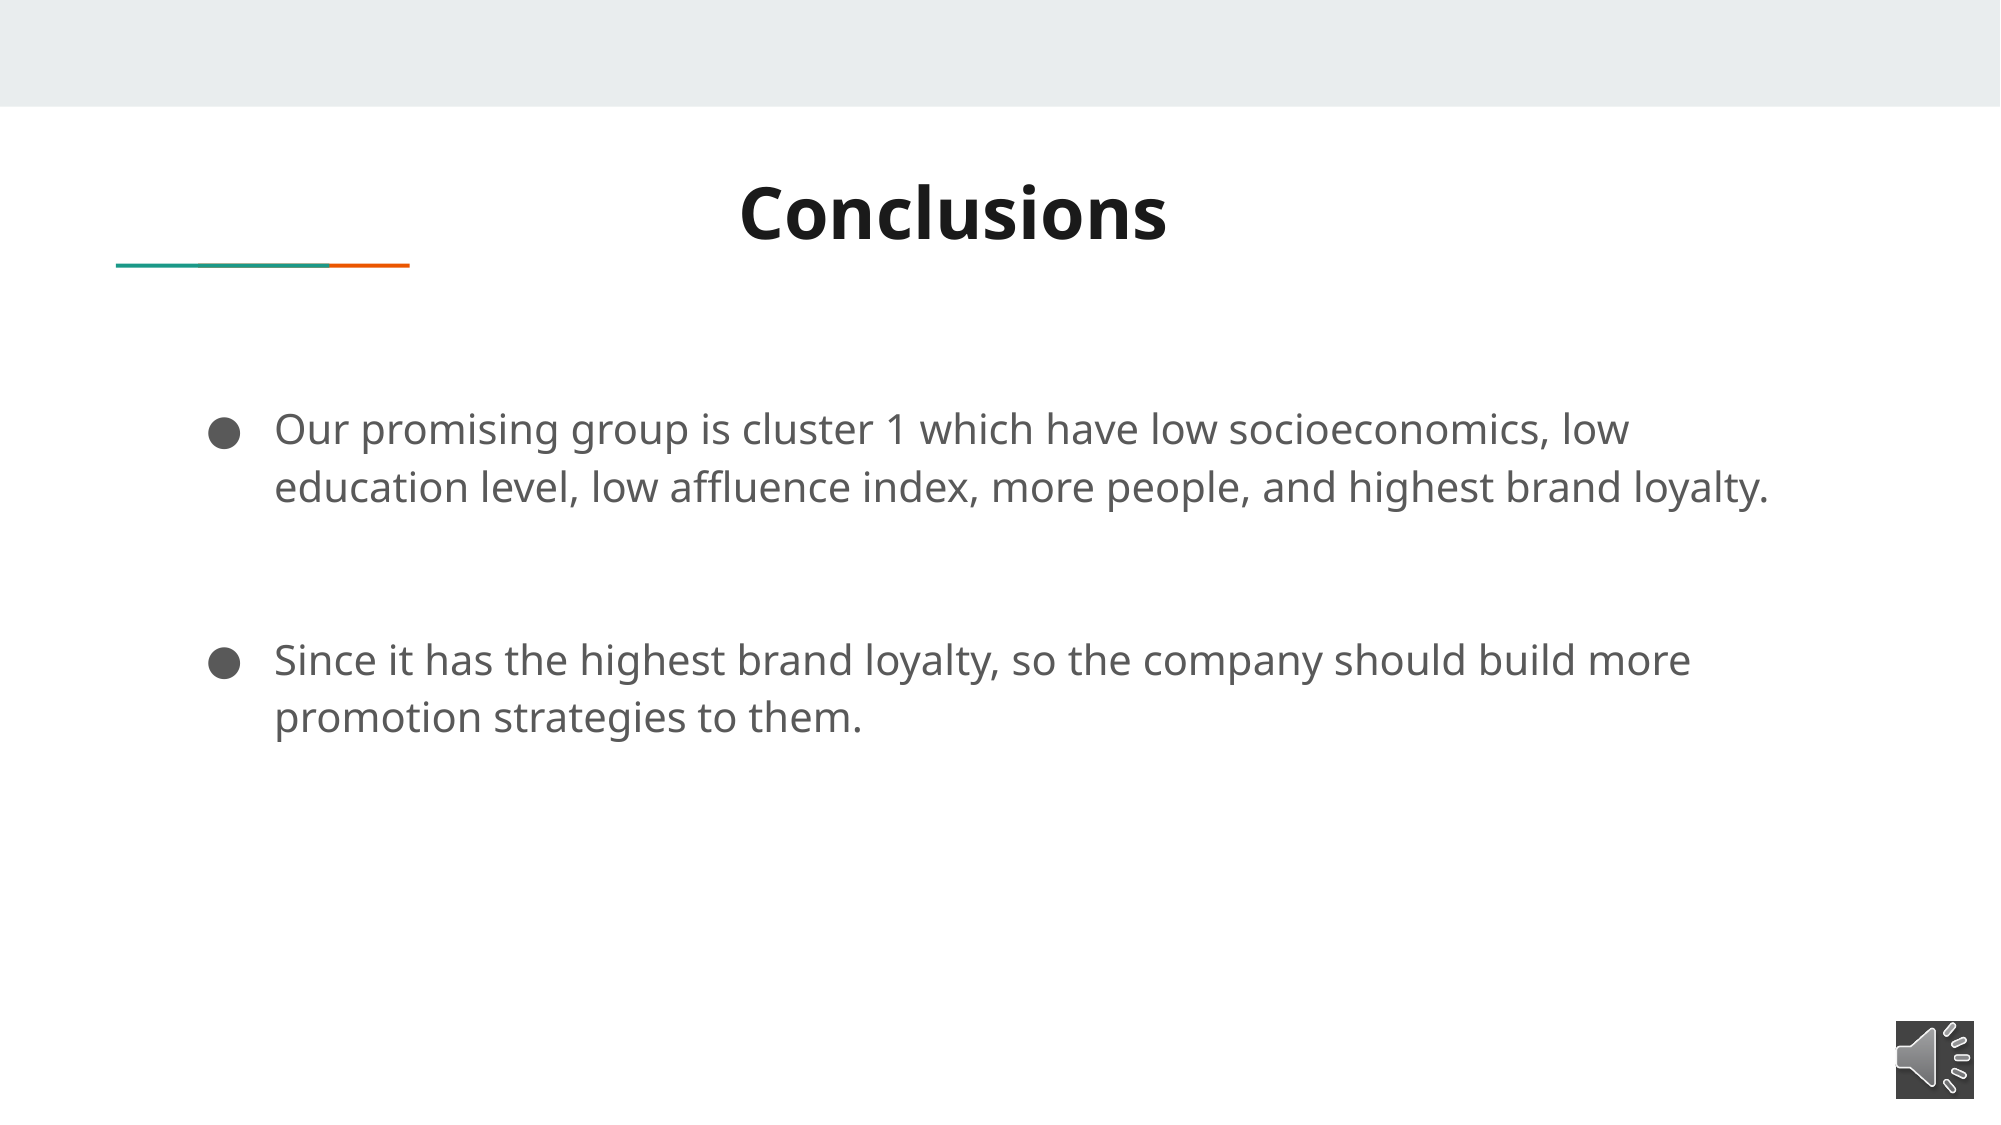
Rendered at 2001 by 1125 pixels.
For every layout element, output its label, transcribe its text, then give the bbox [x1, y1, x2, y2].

picture [1894, 1019, 1976, 1101]
list Our promising group is cluster 1 which have low socioeconomics, low education level, low affluence index, more people, and highest brand loyalty. Since it has the highest brand loyalty, so the company should build more promotion strategies to them. [159, 380, 1841, 855]
title Conclusions [723, 152, 2000, 270]
